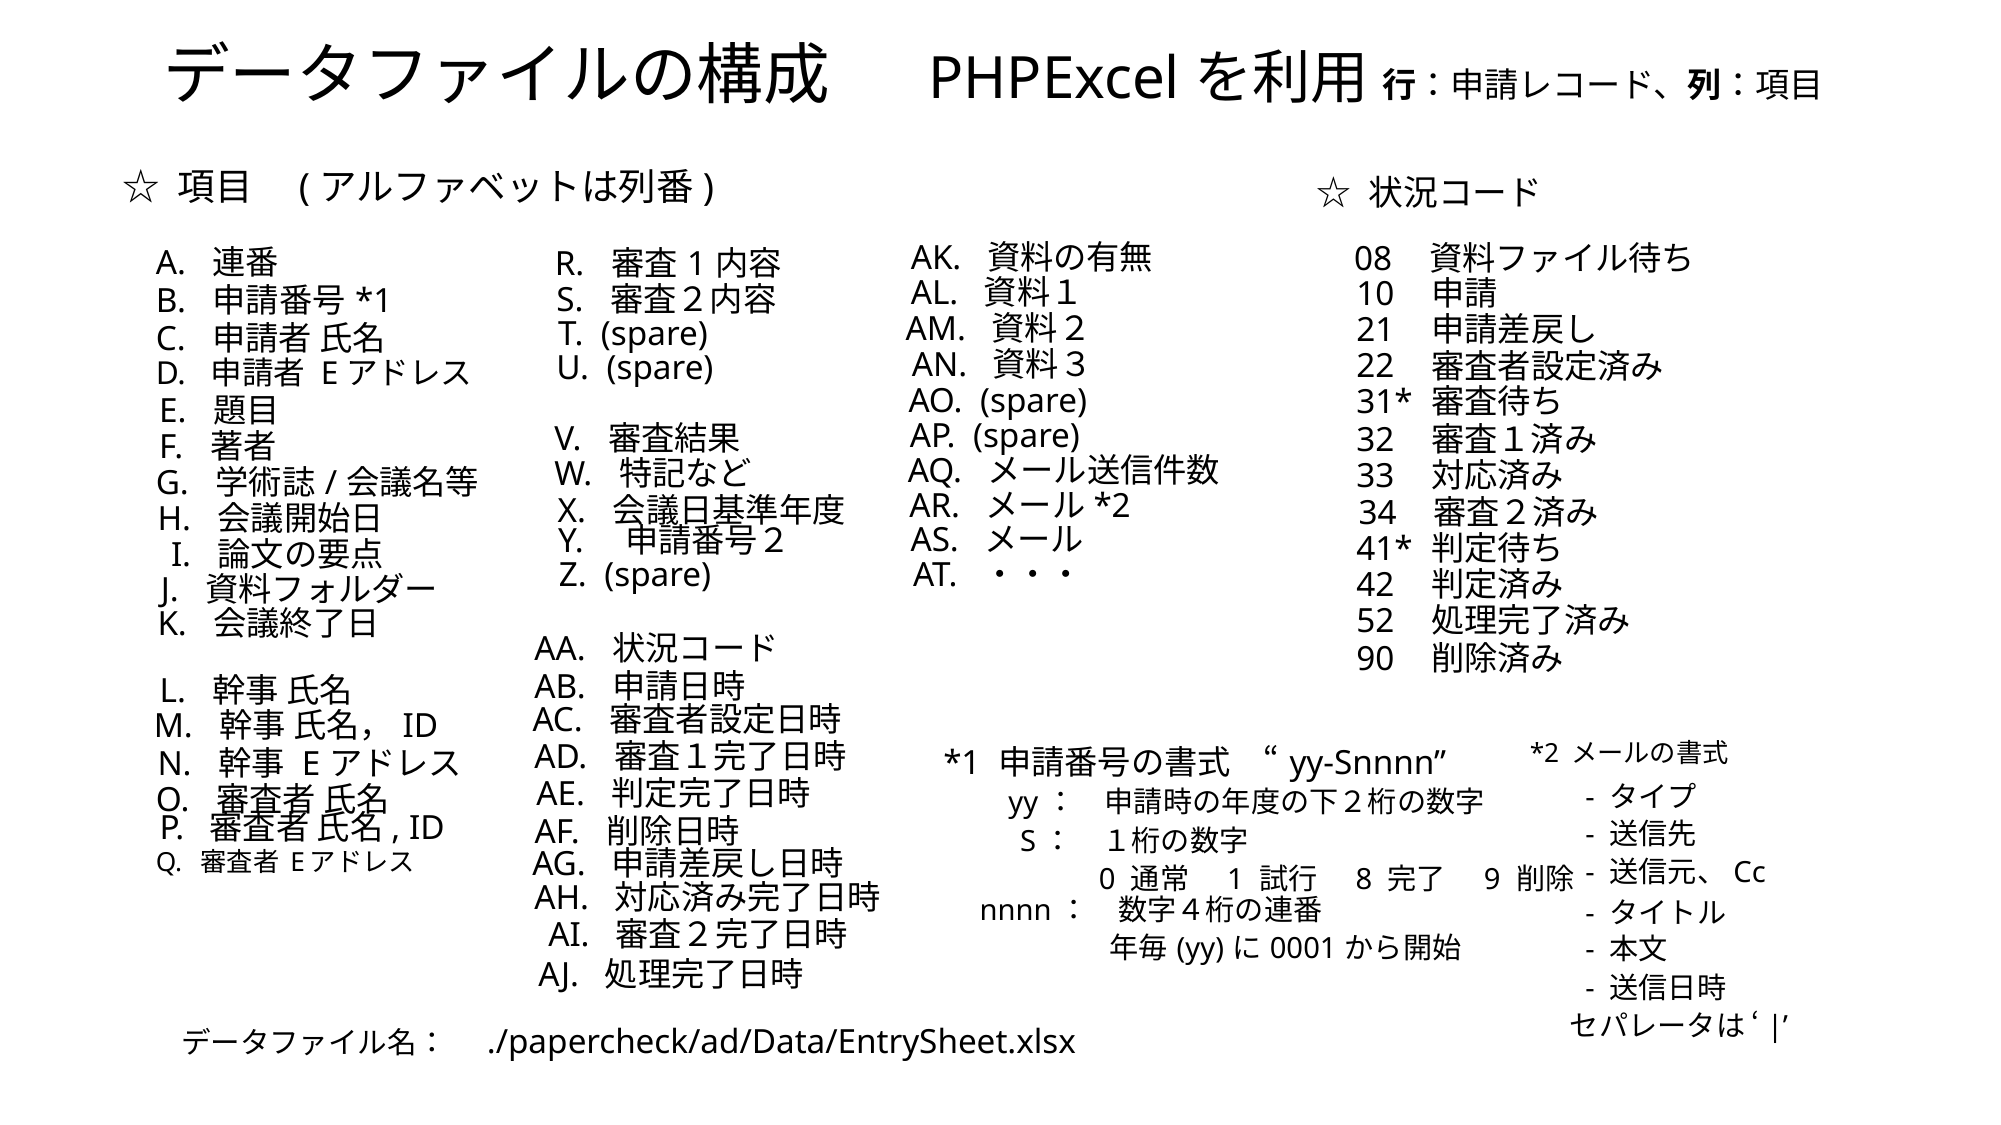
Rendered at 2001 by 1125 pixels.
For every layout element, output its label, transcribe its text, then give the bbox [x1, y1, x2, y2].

text_box セパレータは ‘|’ [1555, 1003, 1859, 1064]
text_box AS. メール [895, 515, 1252, 576]
text_box J. 資料フォルダー [146, 558, 535, 619]
text_box 32 [1341, 415, 1416, 451]
text_box AC. 審査者設定日時 [517, 689, 946, 750]
text_box H. 会議開始日 [142, 488, 499, 549]
text_box ☆ 状況コード [1302, 162, 1658, 223]
text_box S： １桁の数字 0 通常 1 試行 8 完了 9 削除 [1005, 813, 1570, 916]
text_box U. (spare) [541, 339, 897, 400]
text_box 33 [1341, 451, 1416, 512]
text_box W. 特記など [539, 443, 895, 504]
text_box AB. 申請日時 [519, 656, 875, 717]
text_box B. 申請番号*1 [141, 293, 497, 331]
text_box AG. 申請差戻し日時 [517, 838, 873, 899]
text_box E. 題目 [144, 380, 500, 416]
text_box 22 [1341, 341, 1464, 377]
text_box - 本文 [1570, 926, 1875, 965]
text_box V. 審査結果 [539, 408, 895, 443]
text_box AK. 資料の有無 [895, 233, 1252, 268]
text_box Y. 申請番号２ [543, 516, 895, 577]
text_box Q. 審査者 Eアドレス [141, 841, 497, 902]
text_box AT. ・・・ [898, 549, 1254, 610]
text_box O. 審査者 氏名 [141, 769, 497, 830]
text_box AL. 資料１ [895, 268, 1252, 329]
text_box AQ. メール送信件数 [893, 446, 1249, 507]
text_box 10 [1341, 295, 1416, 305]
text_box L. 幹事 氏名 [144, 660, 501, 721]
text_box AP. (spare) [895, 411, 1251, 472]
text_box 申請 [1416, 269, 1773, 305]
text_box 21 [1341, 305, 1416, 341]
text_box I. 論文の要点 [156, 524, 512, 558]
text_box AF. 削除日時 [519, 801, 876, 862]
text_box 申請差戻し [1416, 305, 1776, 366]
text_box 対応済み [1416, 451, 1773, 488]
text_box 42 [1341, 560, 1416, 596]
text_box D. 申請者 Eアドレス [141, 344, 497, 405]
text_box AD. 審査１完了日時 [519, 726, 948, 787]
text_box 削除済み [1416, 634, 1773, 695]
text_box 審査待ち [1416, 377, 1773, 415]
text_box 行：申請レコード、列：項目 [1367, 61, 1867, 122]
text_box AA. 状況コード [519, 618, 875, 656]
text_box 08 [1339, 234, 1414, 295]
text_box 審査者設定済み [1416, 342, 1750, 377]
text_box 34 [1343, 488, 1418, 549]
text_box 資料ファイル待ち [1414, 234, 1770, 295]
text_box データファイル名： ./papercheck/ad/Data/EntrySheet.xlsx [165, 1000, 1121, 1085]
text_box 判定待ち [1416, 549, 1773, 560]
text_box - 送信日時 [1570, 965, 1875, 1026]
text_box *2 メールの書式 [1515, 732, 1793, 793]
text_box AI. 審査２完了日時 [533, 910, 995, 971]
text_box P. 審査者 氏名, ID [144, 803, 501, 864]
text_box ☆ 項目 (アルファベットは列番) [107, 160, 767, 221]
text_box - 送信先 [1570, 836, 1875, 850]
text_box S. 審査２内容 [541, 269, 895, 330]
text_box AH. 対応済み完了日時 [519, 873, 981, 934]
text_box AJ. 処理完了日時 [523, 950, 879, 1011]
text_box X. 会議日基準年度 [543, 480, 894, 516]
text_box 31* [1341, 377, 1416, 415]
text_box AM. 資料２ [890, 304, 1247, 365]
text_box 41* [1341, 524, 1416, 560]
text_box 判定済み [1416, 560, 1773, 596]
text_box AE. 判定完了日時 [521, 763, 950, 824]
text_box R. 審査1内容 [540, 233, 895, 294]
text_box AN. 資料３ [897, 340, 1253, 401]
text_box K. 会議終了日 [142, 593, 499, 654]
text_box 審査２済み [1418, 488, 1774, 549]
text_box Z. (spare) [544, 550, 900, 611]
text_box 処理完了済み [1416, 596, 1773, 634]
text_box M. 幹事 氏名，ID [138, 695, 495, 756]
text_box 90 [1341, 634, 1416, 695]
text_box F. 著者 [144, 416, 500, 477]
text_box C. 申請者 氏名 [141, 331, 497, 344]
text_box 審査１済み [1416, 415, 1773, 451]
text_box yy： 申請時の年度の下２桁の数字 [993, 775, 1508, 836]
text_box - タイプ [1570, 775, 1875, 836]
text_box AO. (spare) [893, 376, 1249, 437]
text_box 52 [1341, 596, 1416, 634]
text_box nnnn： 数字４桁の連番 年毎(yy)に0001から開始 [964, 882, 1478, 993]
text_box データファイルの構成 PHPExcelを利用 [148, 36, 1542, 117]
text_box - タイトル [1570, 890, 1875, 926]
text_box T. (spare) [543, 305, 890, 339]
text_box G. 学術誌/会議名等 [141, 452, 497, 513]
text_box N. 幹事 Eアドレス [142, 733, 499, 794]
text_box A. 連番 [141, 232, 497, 293]
text_box - 送信元、Cc [1570, 850, 1875, 890]
text_box AR. メール*2 [894, 481, 1250, 542]
text_box *1 申請番号の書式 “yy-Snnnn” [928, 732, 1515, 793]
